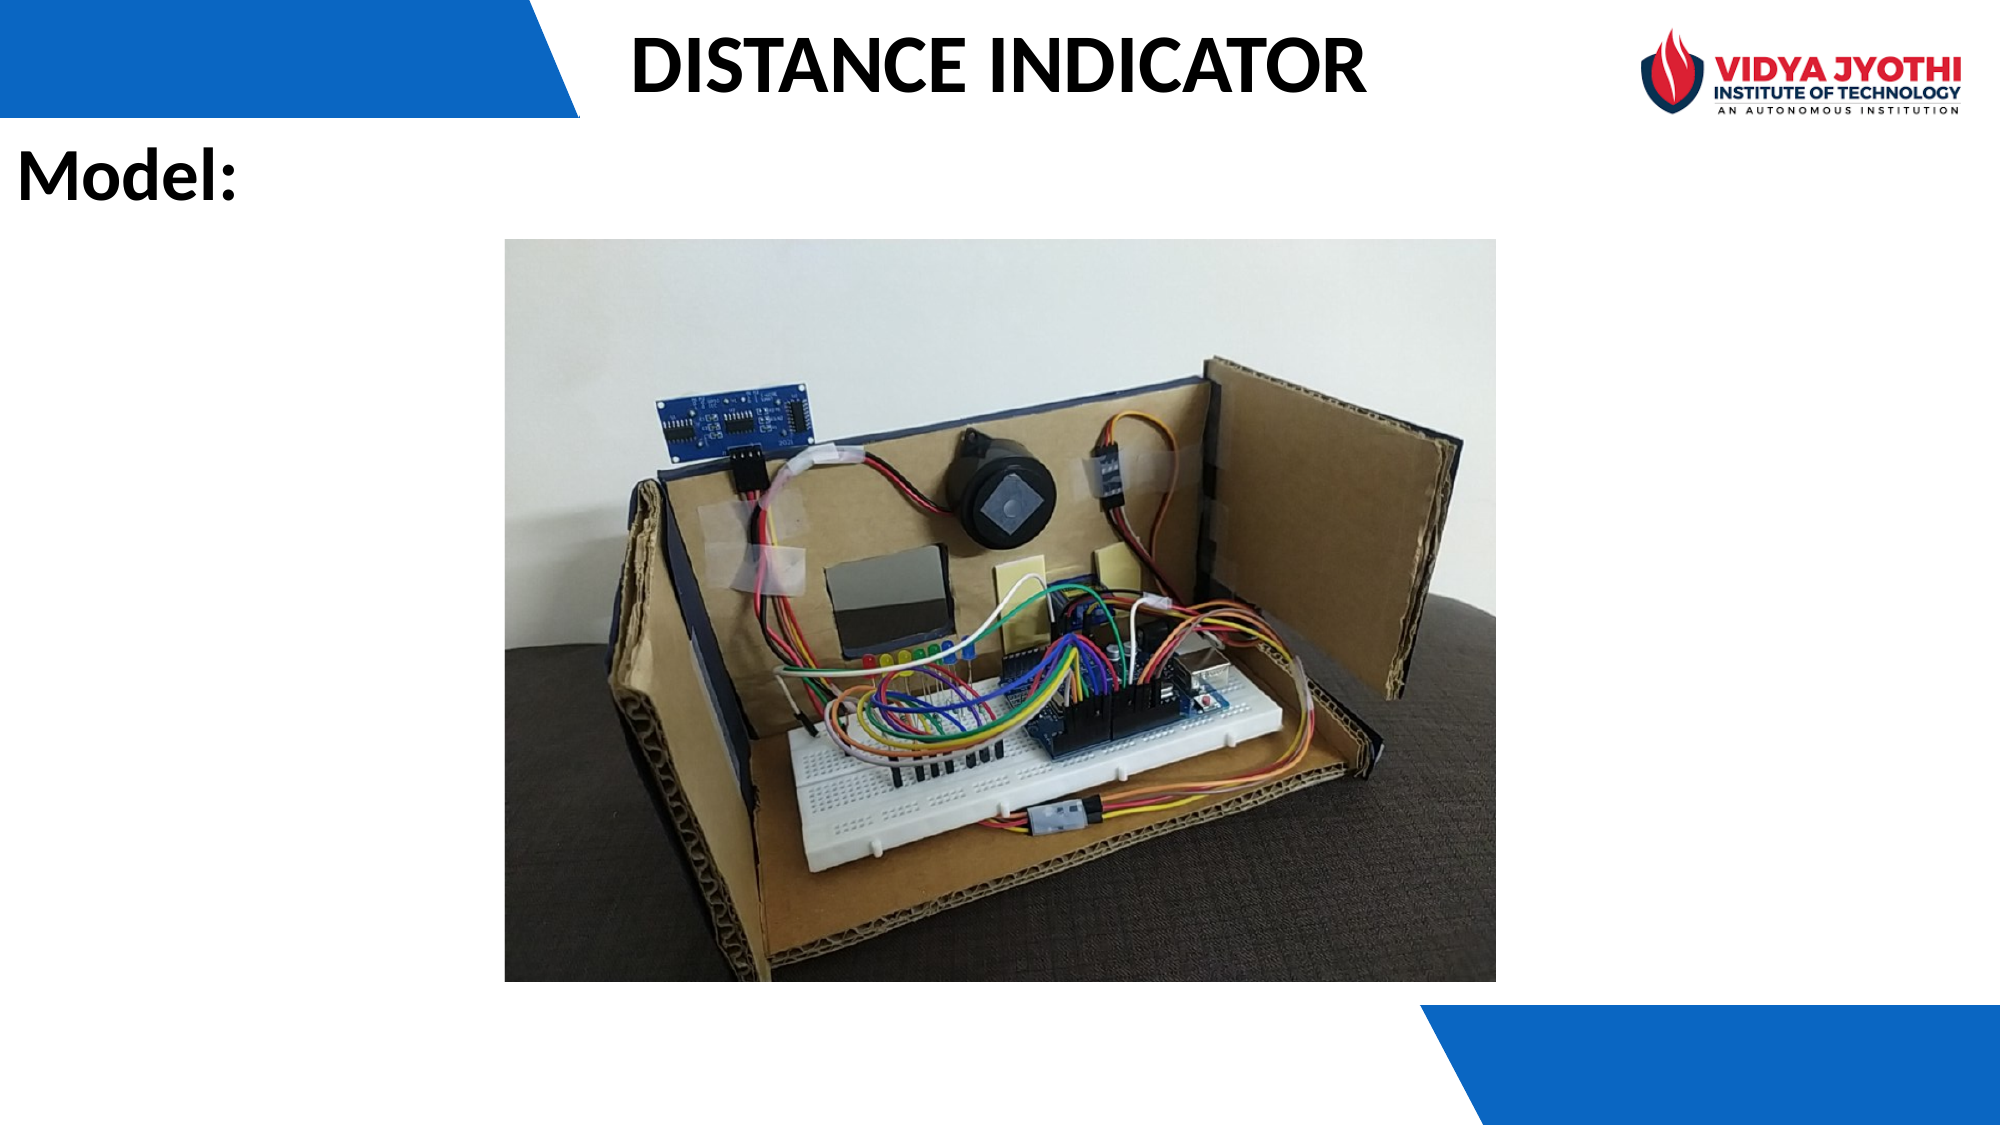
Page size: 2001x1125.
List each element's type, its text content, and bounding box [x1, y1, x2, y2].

picture [1602, 0, 2000, 142]
text_box Model: [1, 117, 255, 223]
text_box DISTANCE INDICATOR [616, 1, 1384, 117]
text_box [0, 0, 582, 119]
text_box [1418, 1003, 2000, 1125]
picture [506, 114, 1495, 1106]
